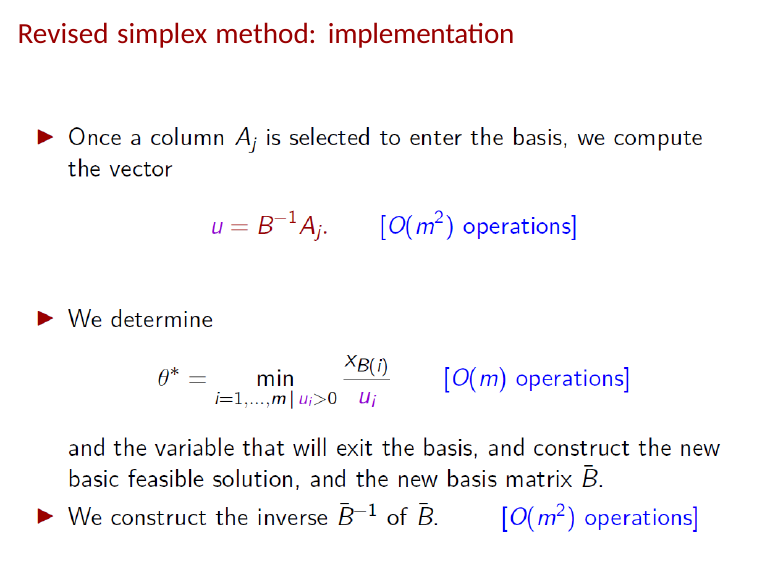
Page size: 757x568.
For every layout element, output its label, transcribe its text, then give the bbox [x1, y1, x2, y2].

picture [0, 87, 757, 568]
title Revised simplex method: implementation [15, 11, 683, 85]
